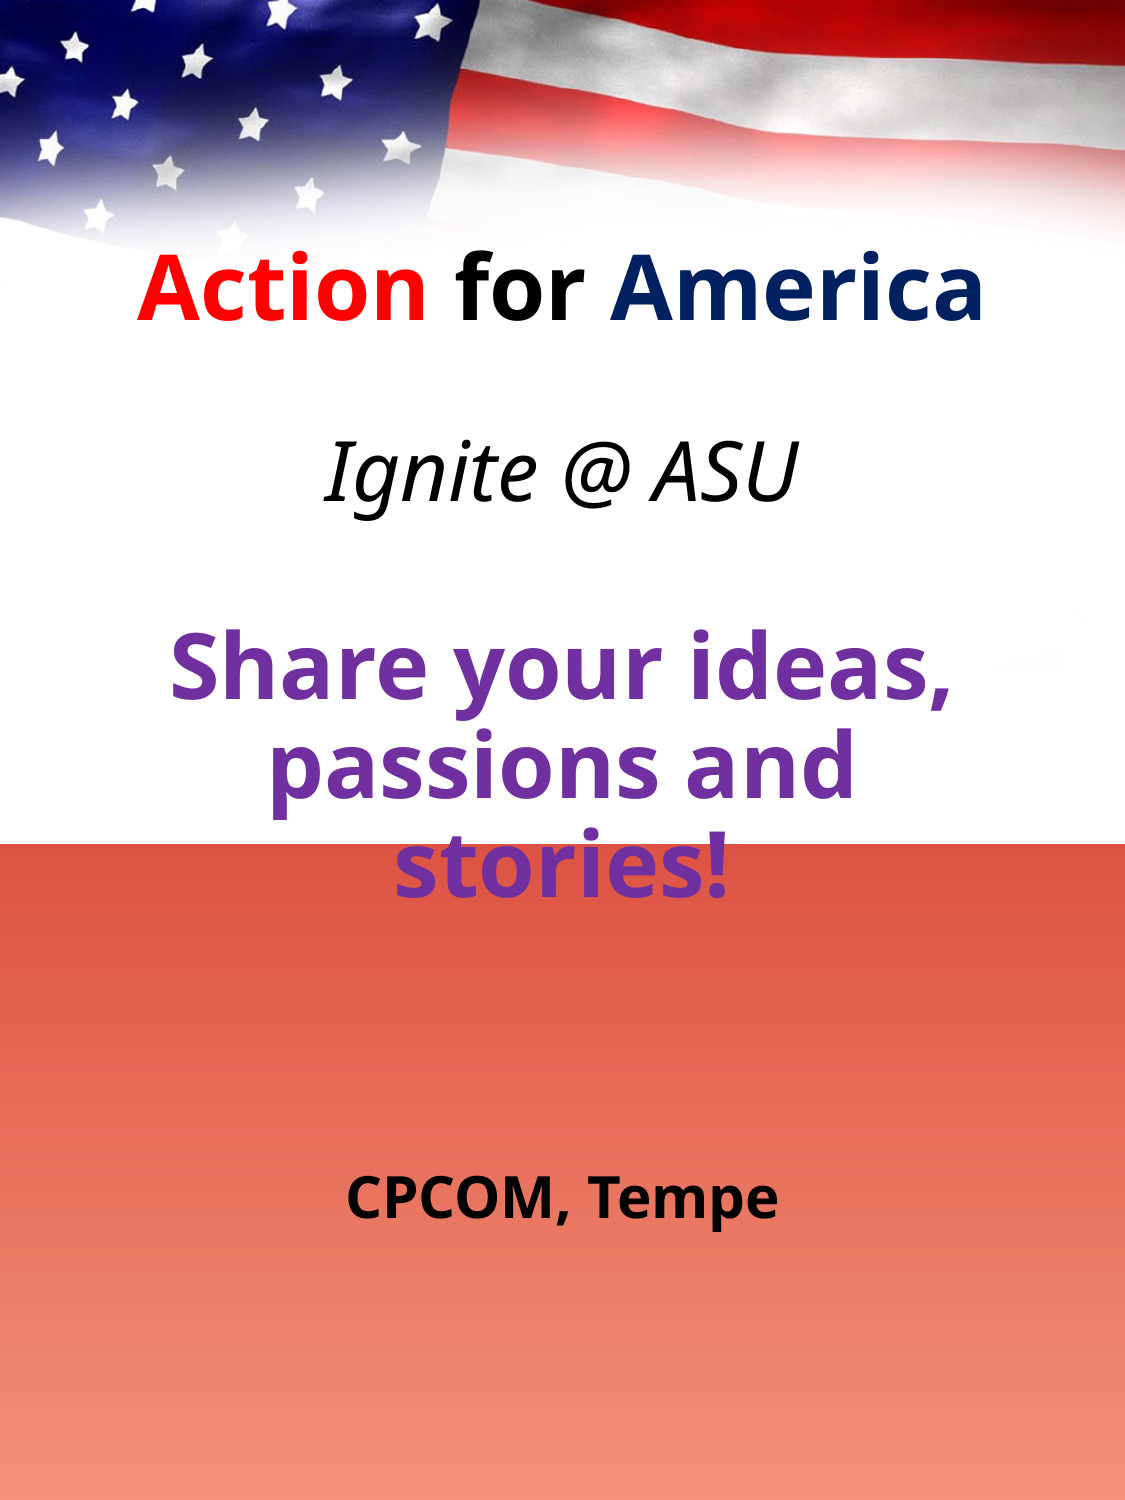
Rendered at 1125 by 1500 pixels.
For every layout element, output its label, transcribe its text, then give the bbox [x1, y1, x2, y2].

picture [0, 0, 1125, 844]
text_box Share your ideas, passions and stories! CPCOM, Tempe [77, 844, 1048, 1480]
